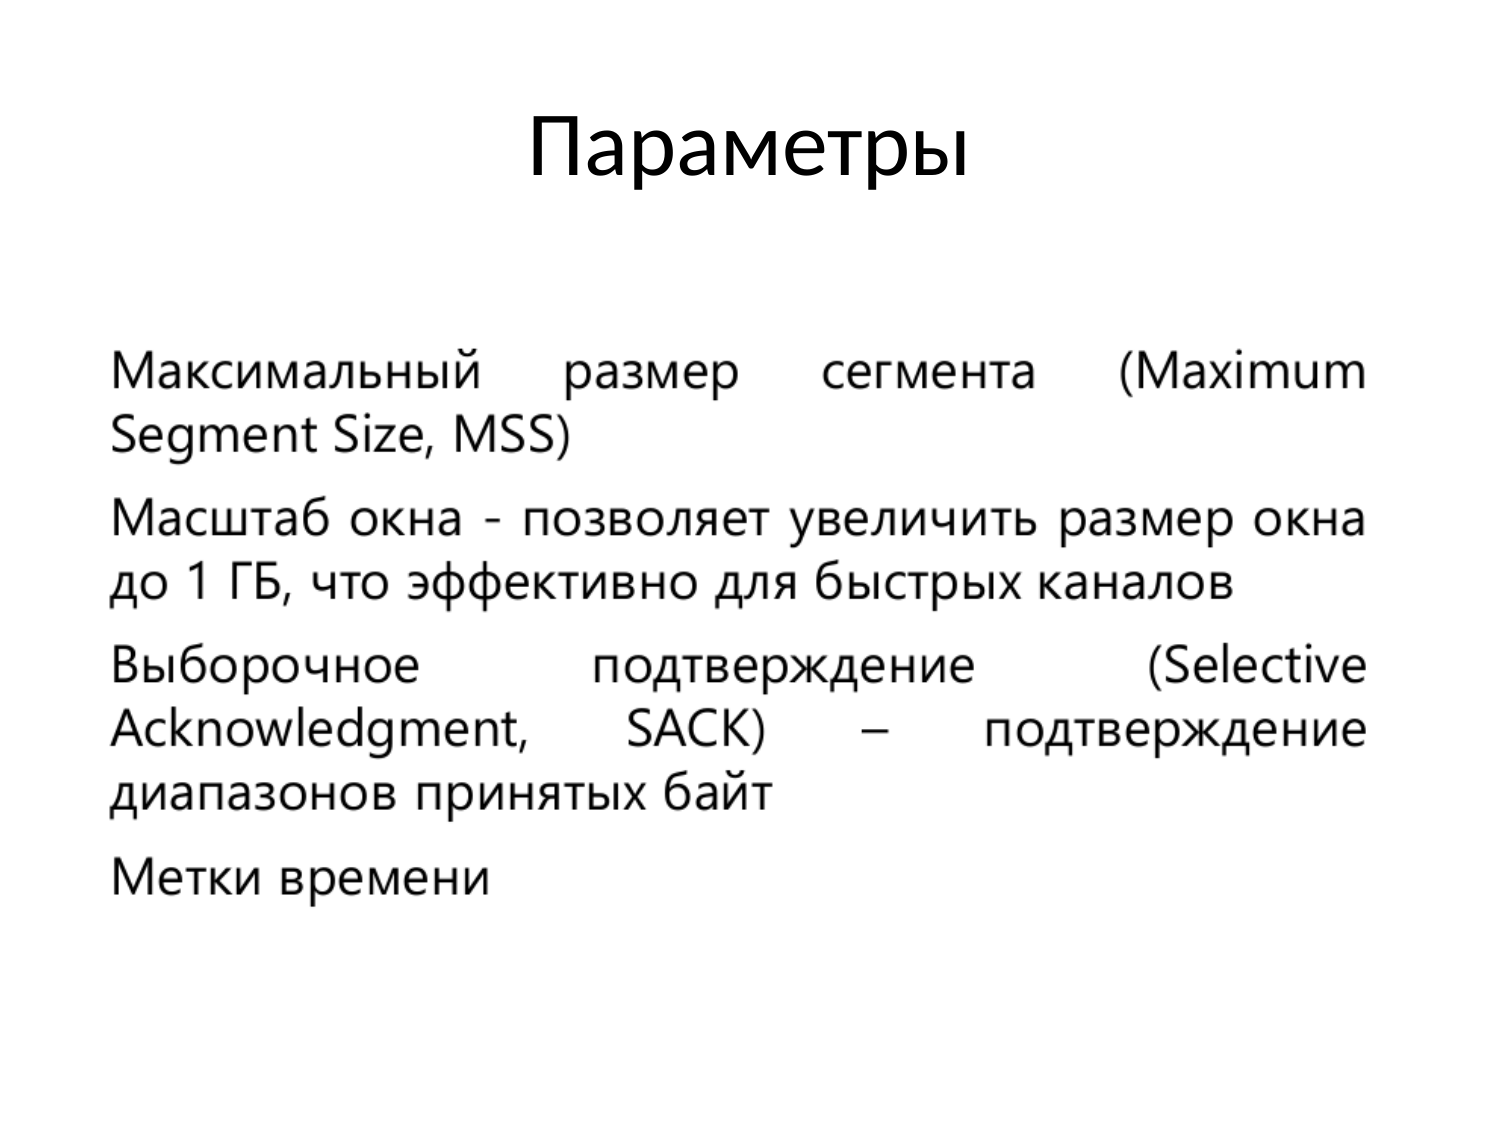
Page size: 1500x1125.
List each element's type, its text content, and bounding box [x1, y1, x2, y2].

title Параметры [75, 45, 1425, 233]
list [74, 304, 1426, 963]
